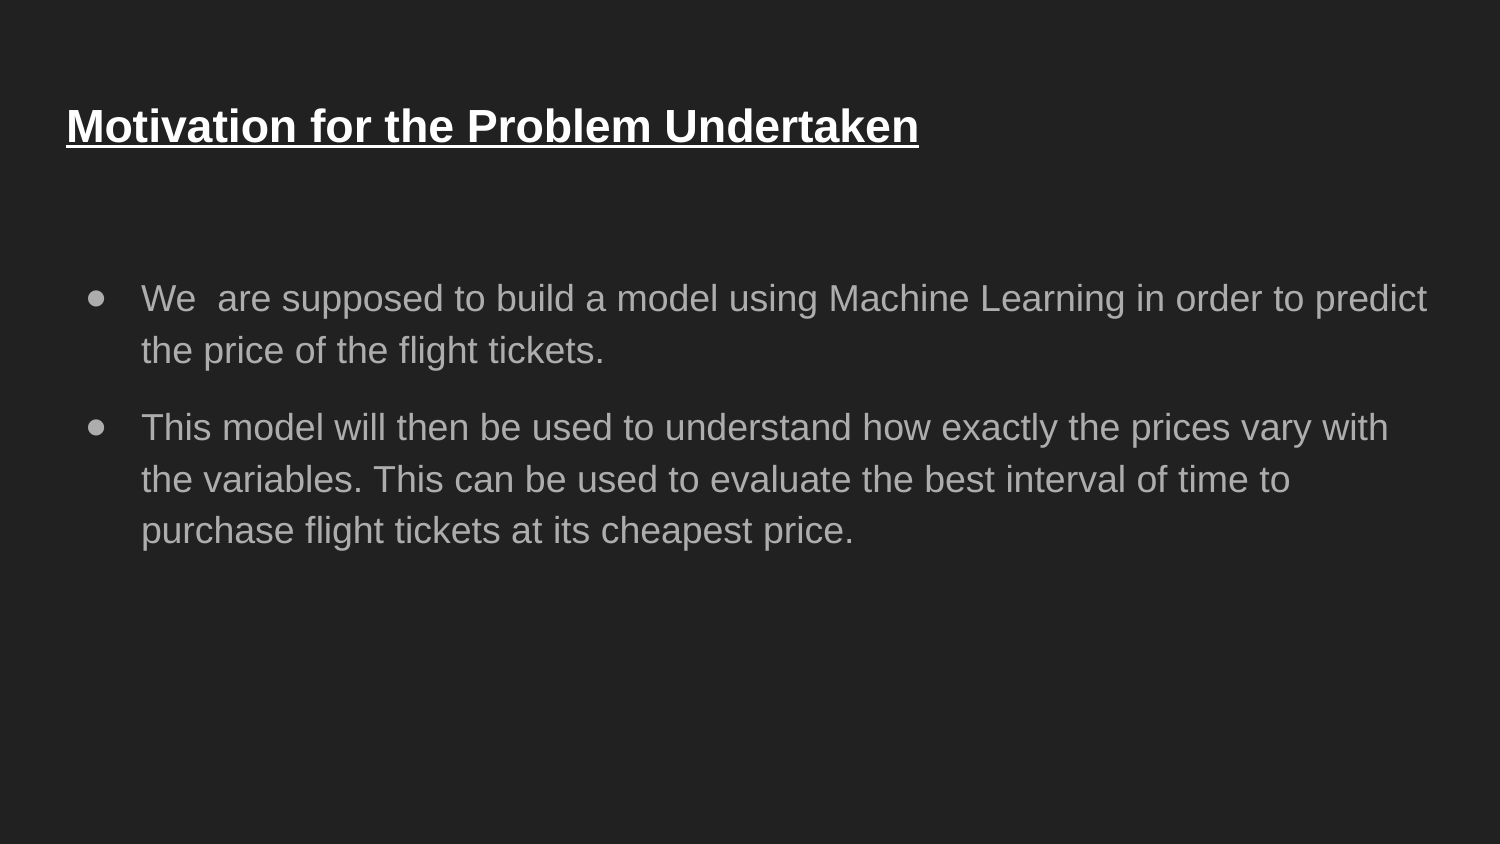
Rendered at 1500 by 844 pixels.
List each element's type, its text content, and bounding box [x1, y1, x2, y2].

title Motivation for the Problem Undertaken [51, 72, 1449, 167]
list We are supposed to build a model using Machine Learning in order to predict the price of the flight tickets. This model will then be used to understand how exactly the prices vary with the variables. This can be used to evaluate the best interval of time to purchase flight tickets at its cheapest price. [51, 252, 1449, 750]
